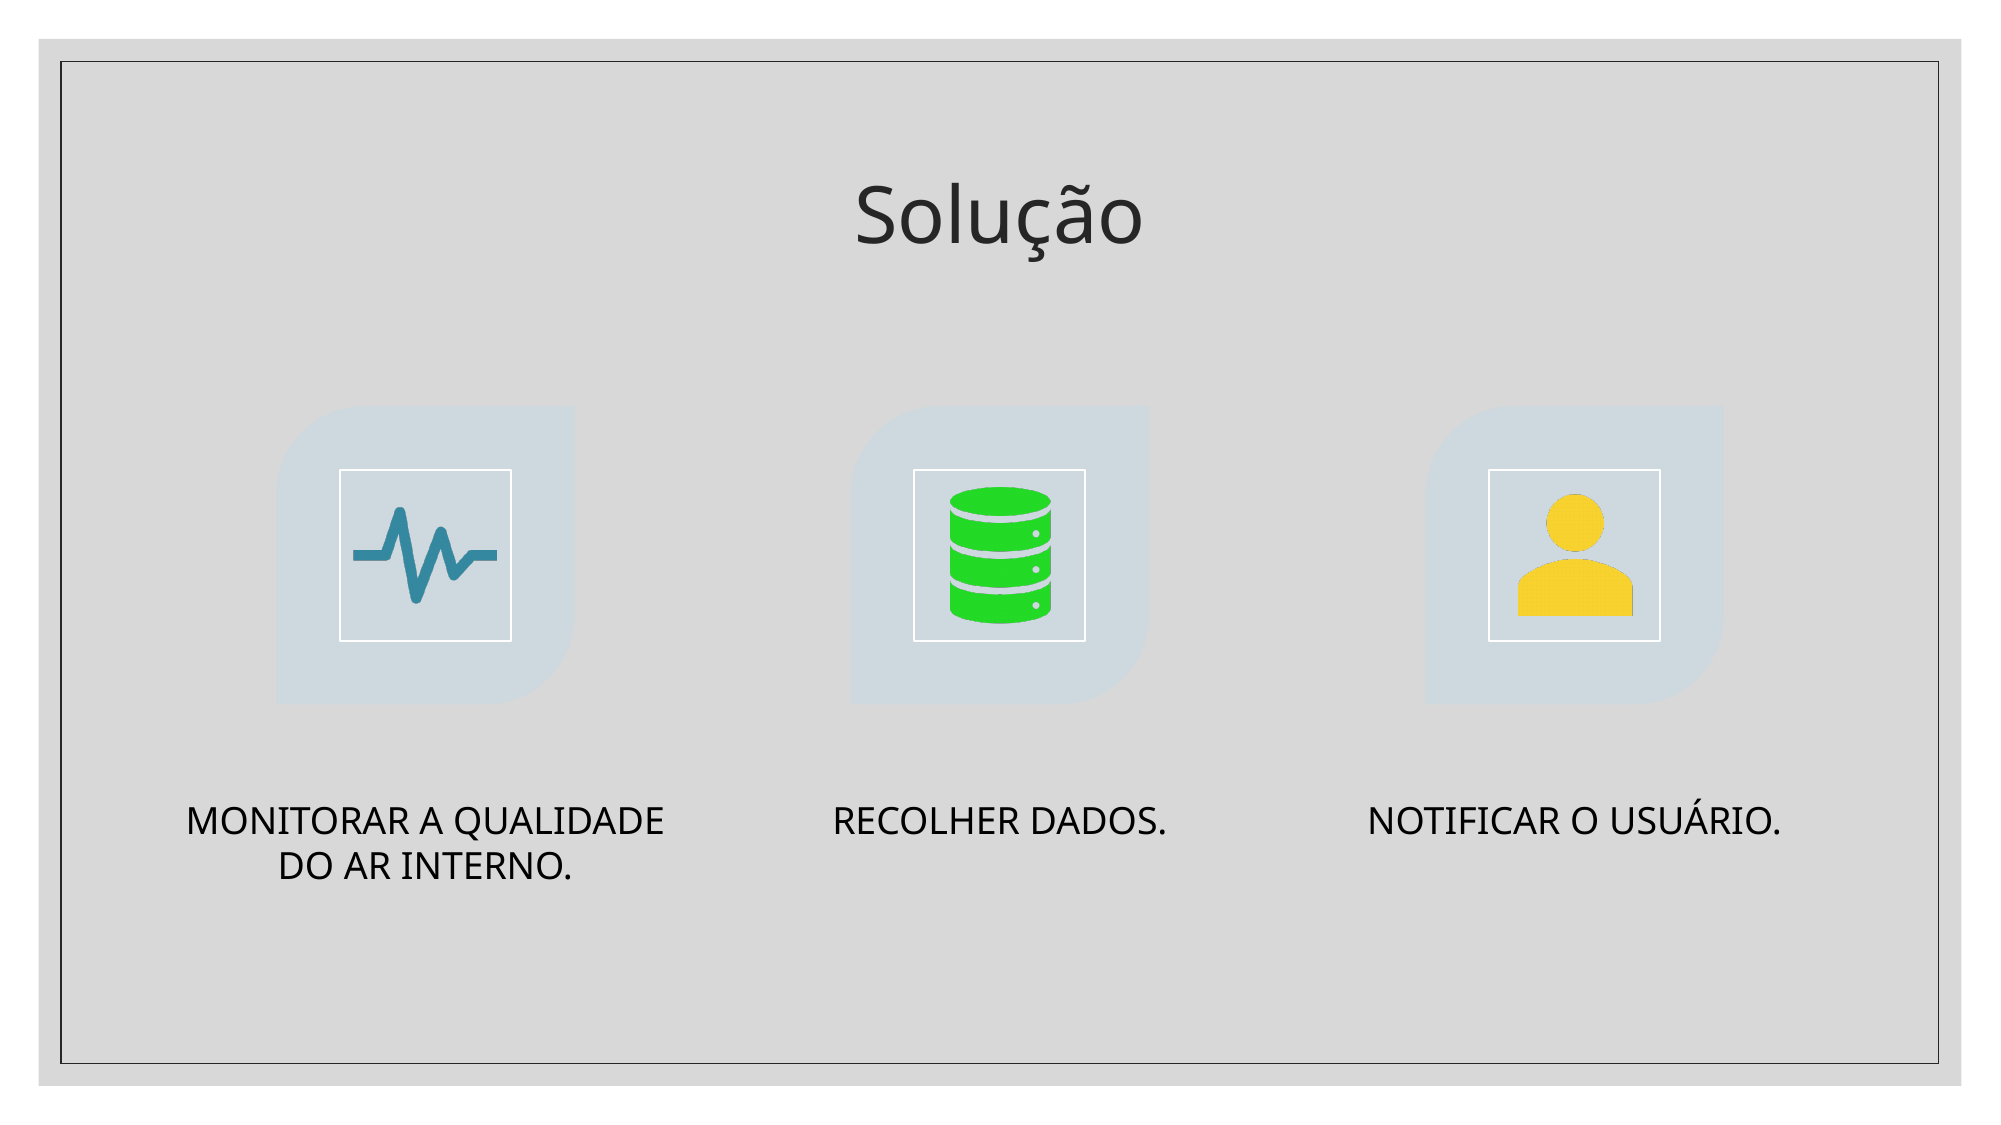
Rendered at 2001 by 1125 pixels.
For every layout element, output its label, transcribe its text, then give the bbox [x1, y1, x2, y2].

title Solução [174, 105, 1825, 331]
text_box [174, 344, 1825, 977]
